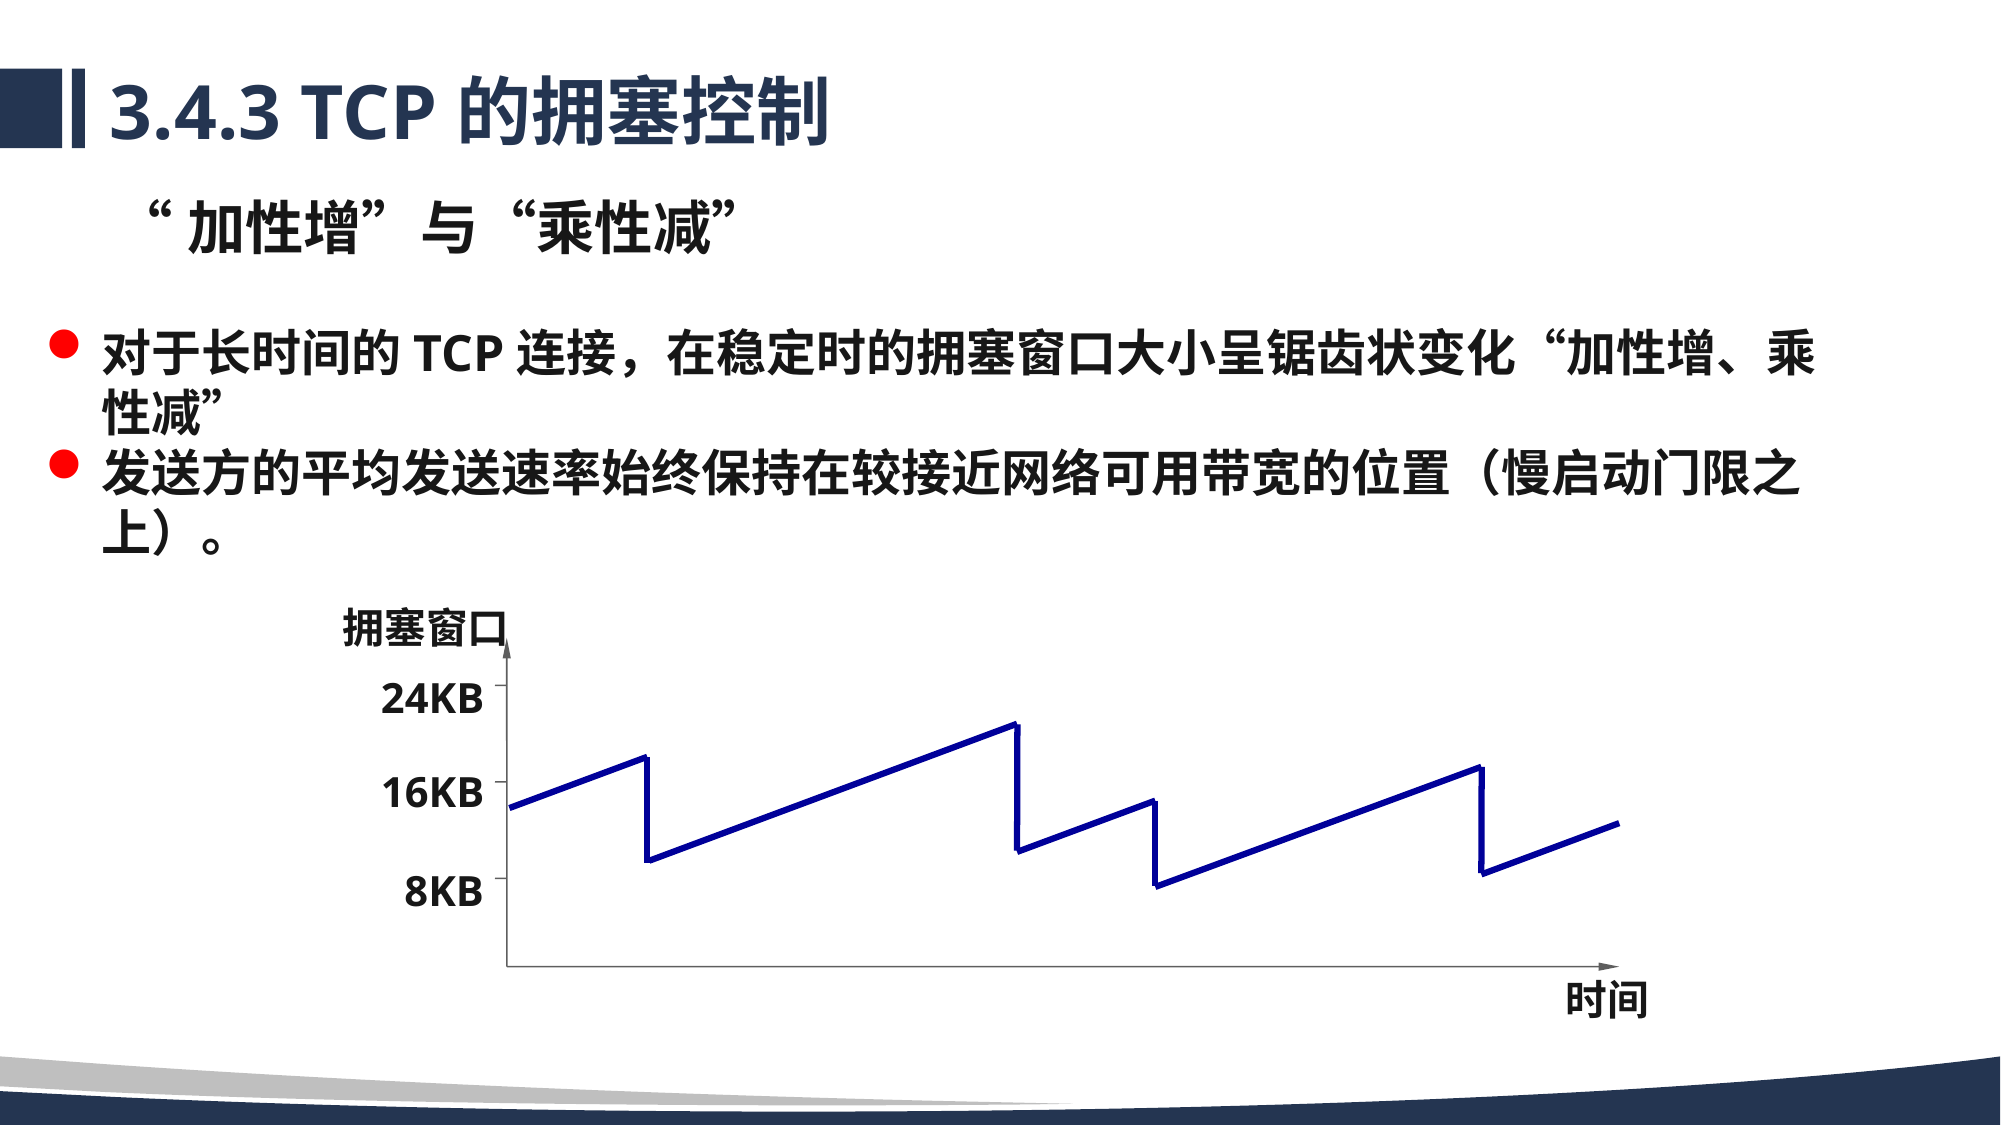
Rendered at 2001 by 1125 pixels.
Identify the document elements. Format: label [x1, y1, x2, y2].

text_box [94, 191, 970, 262]
text_box [327, 594, 1665, 1033]
title [94, 66, 1592, 164]
list [30, 313, 1858, 1028]
